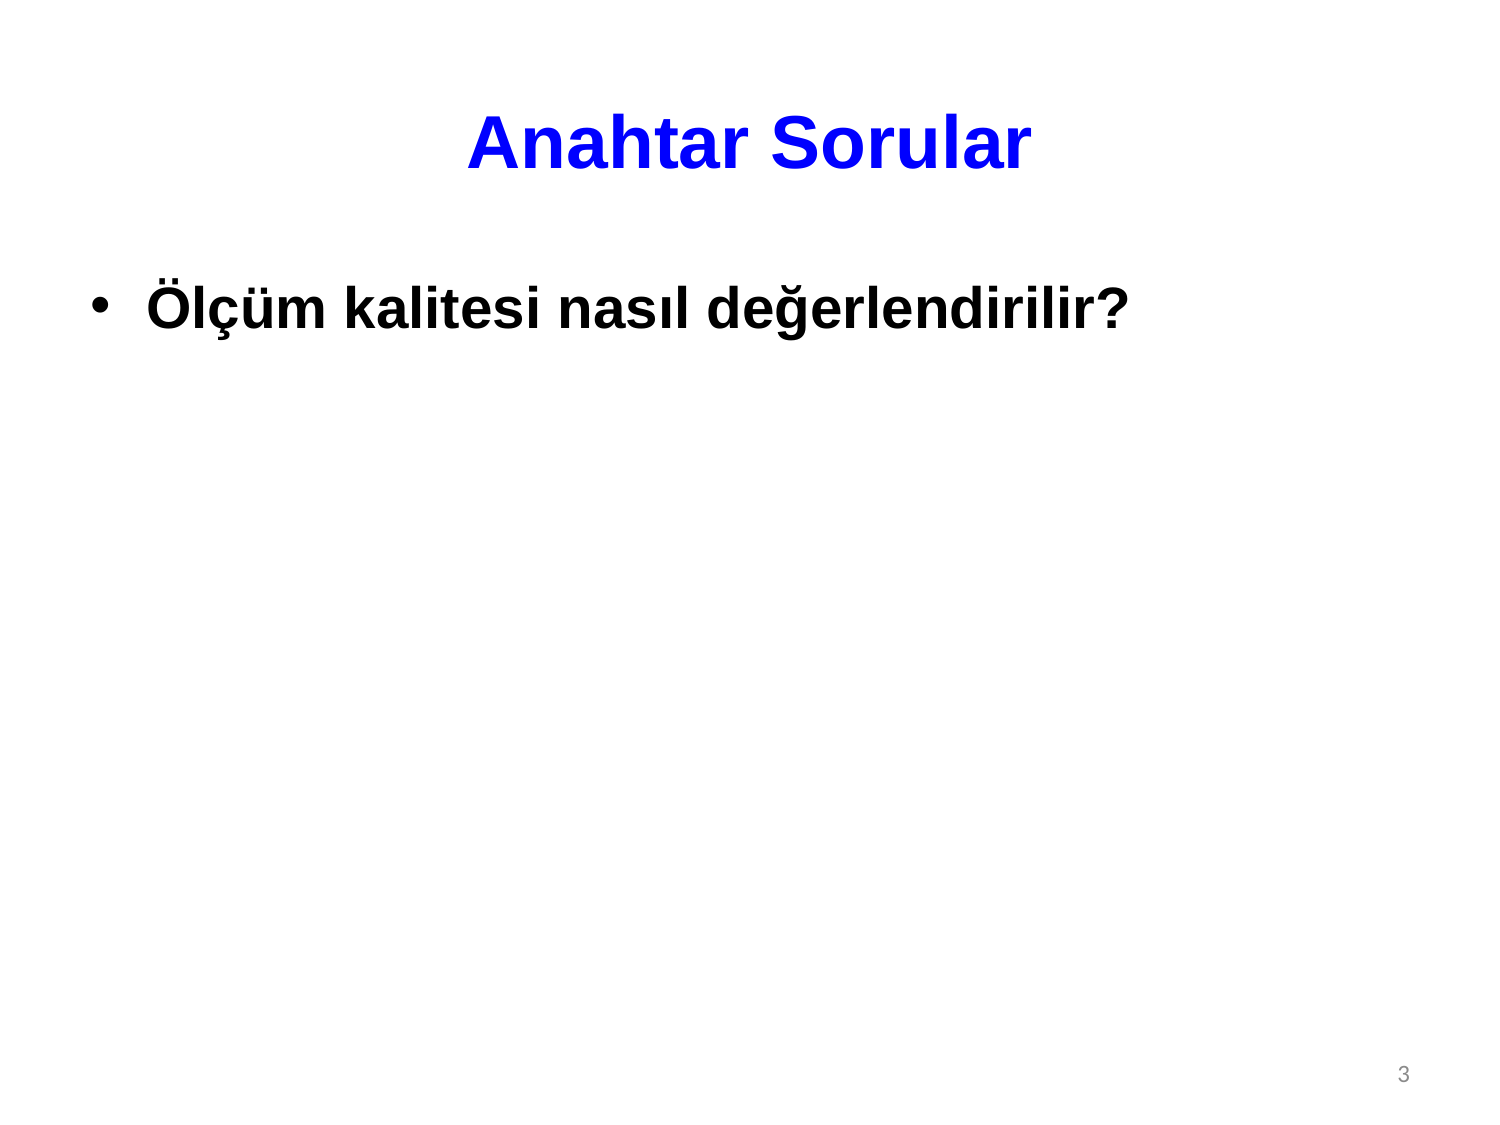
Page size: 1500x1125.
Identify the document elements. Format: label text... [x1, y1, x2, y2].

title Anahtar Sorular [75, 45, 1425, 233]
list Ölçüm kalitesi nasıl değerlendirilir? [75, 262, 1425, 1005]
slide_number 3 [1074, 1042, 1425, 1103]
